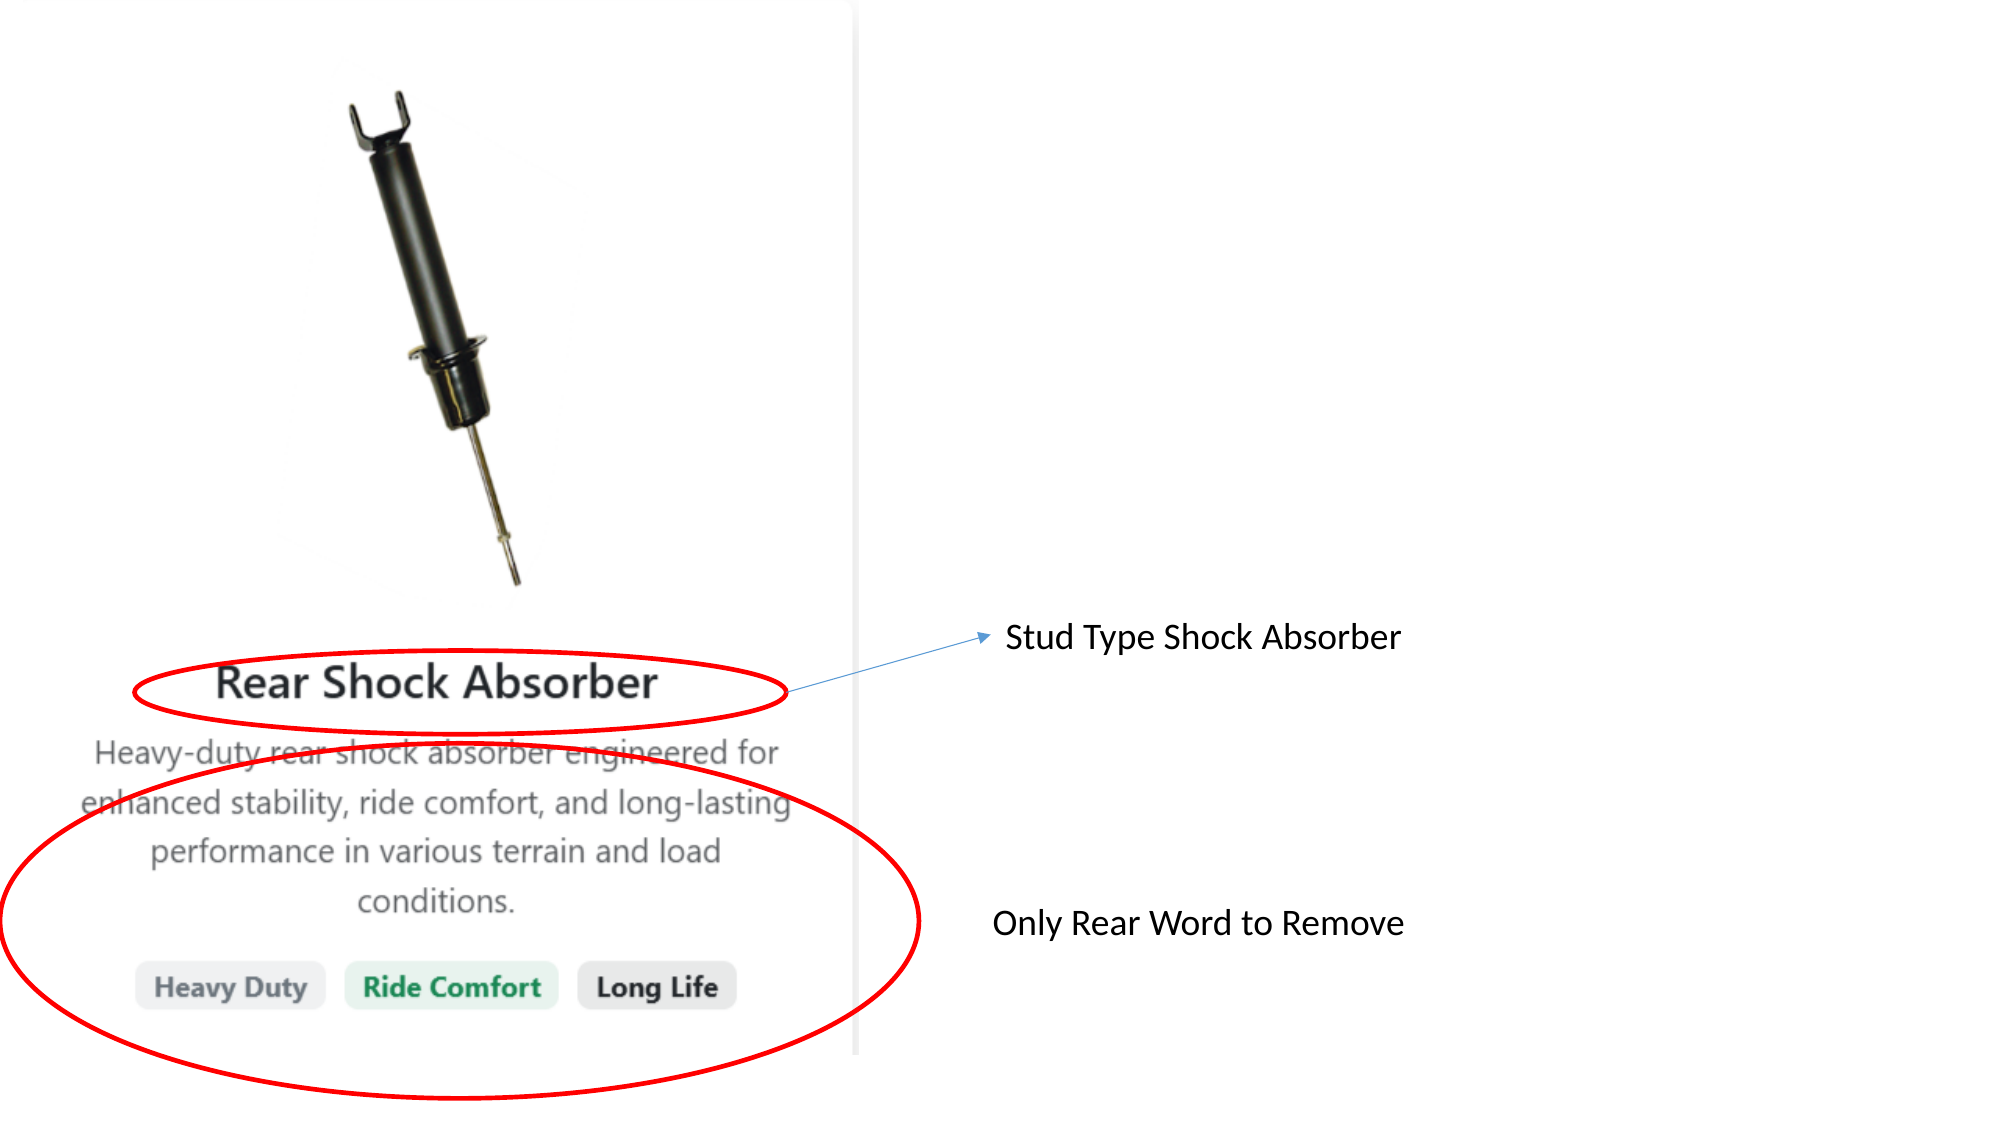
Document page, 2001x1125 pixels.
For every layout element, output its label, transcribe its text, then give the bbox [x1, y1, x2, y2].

text_box [155, 1055, 764, 1100]
text_box [859, 831, 920, 1010]
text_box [786, 634, 991, 693]
picture [23, 0, 859, 1055]
text_box [0, 863, 23, 978]
text_box Stud Type Shock Absorber [990, 604, 1483, 665]
text_box Only Rear Word to Remove [977, 890, 1728, 951]
